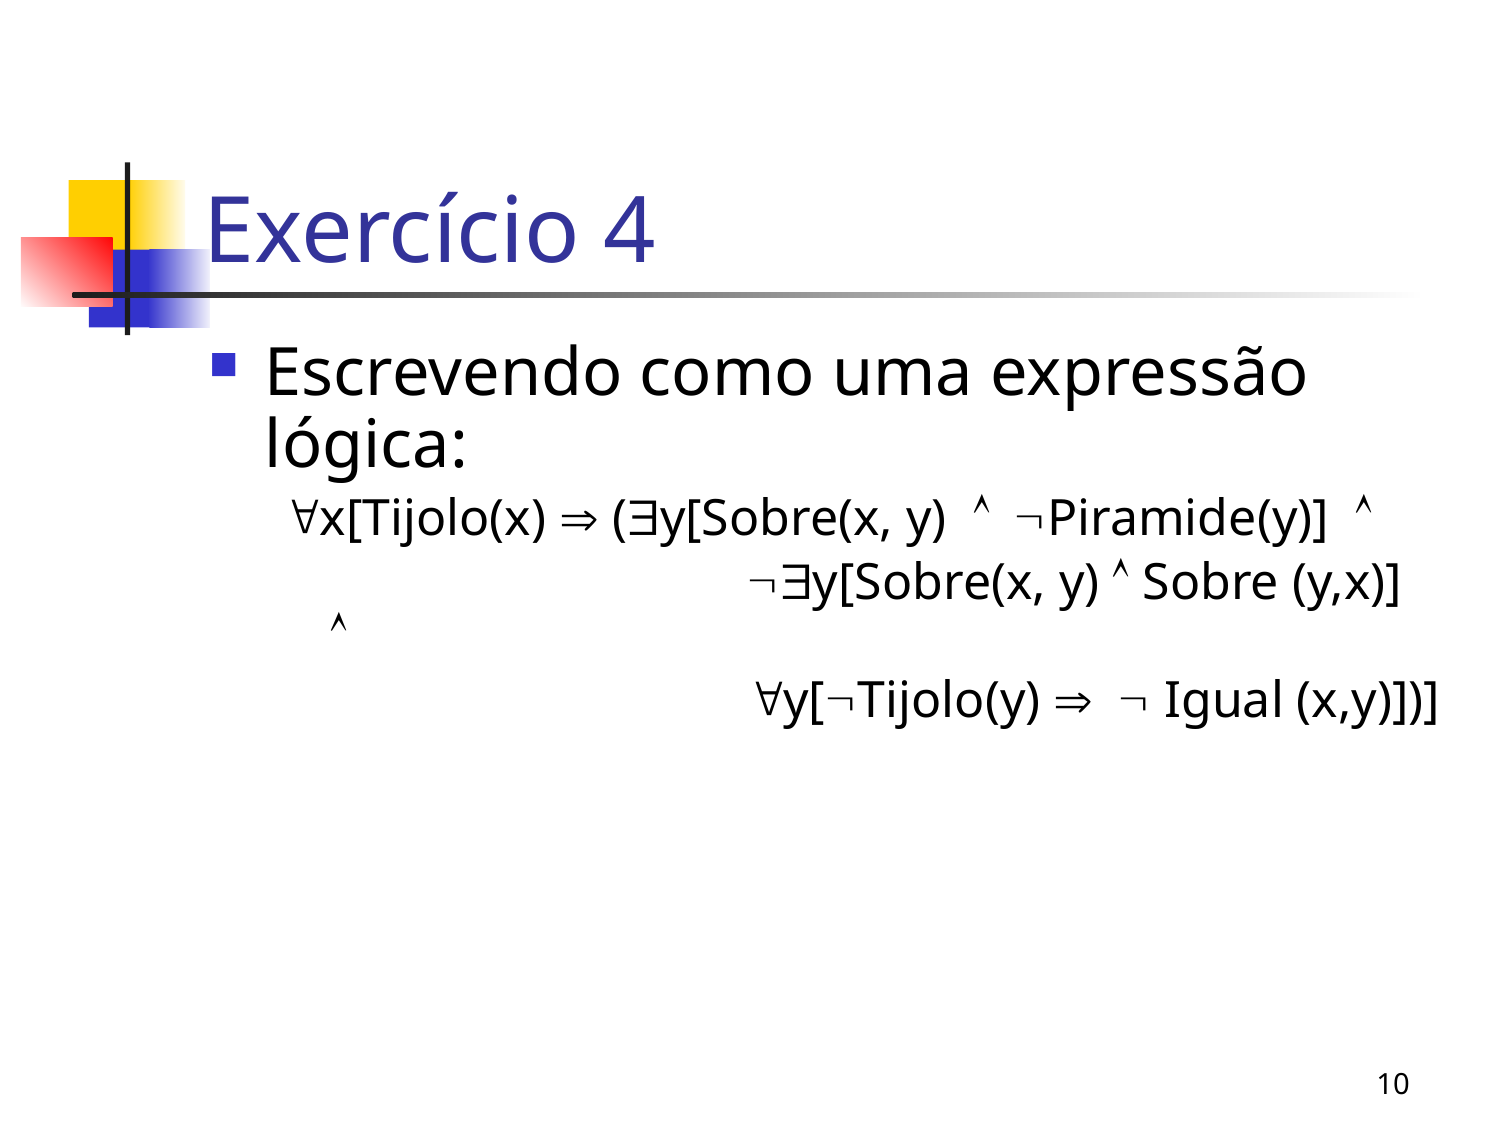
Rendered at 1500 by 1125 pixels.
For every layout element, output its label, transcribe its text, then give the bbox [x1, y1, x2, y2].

slide_number 10 [1112, 1037, 1425, 1113]
list Escrevendo como uma expressão lógica: x[Tijolo(x)  (y[Sobre(x, y) Piramide(y)]  y[Sobre(x, y)  Sobre (y,x)]  y[Tijolo(y)  Igual (x,y)])] [193, 331, 1469, 1006]
title Exercício 4 [188, 101, 1468, 289]
